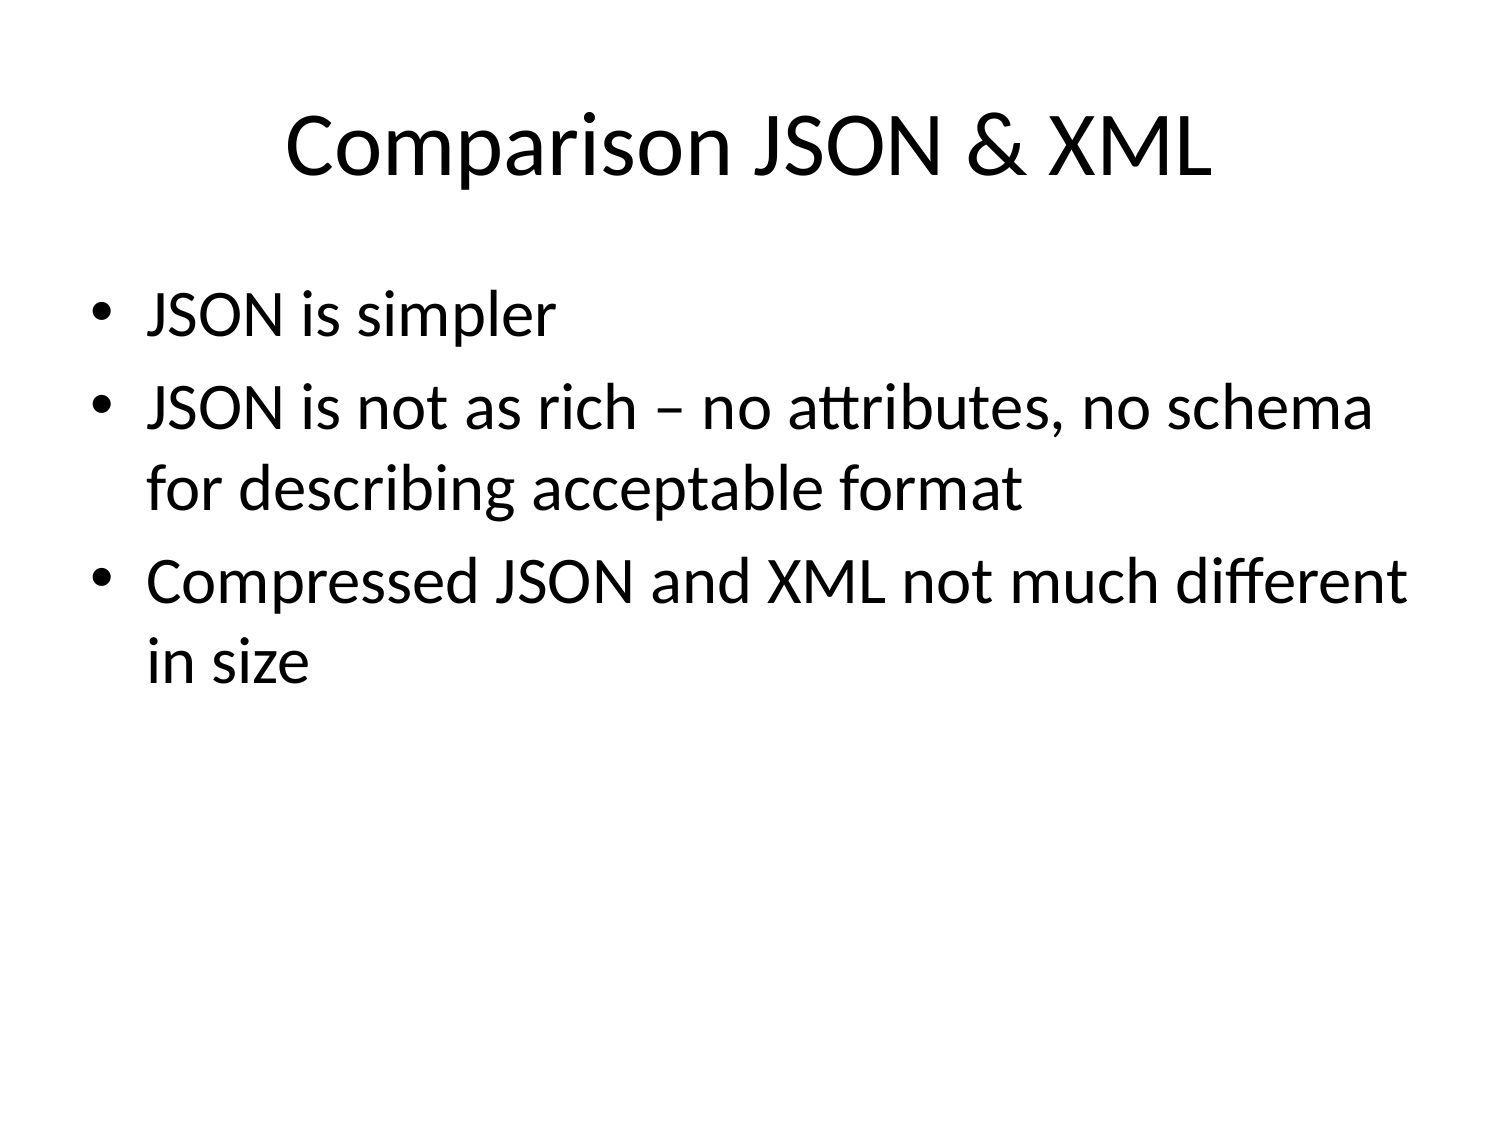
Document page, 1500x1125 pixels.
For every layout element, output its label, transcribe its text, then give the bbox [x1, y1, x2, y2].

title Comparison JSON & XML [75, 45, 1425, 233]
list JSON is simpler JSON is not as rich – no attributes, no schema for describing acceptable format Compressed JSON and XML not much different in size [75, 262, 1425, 1005]
